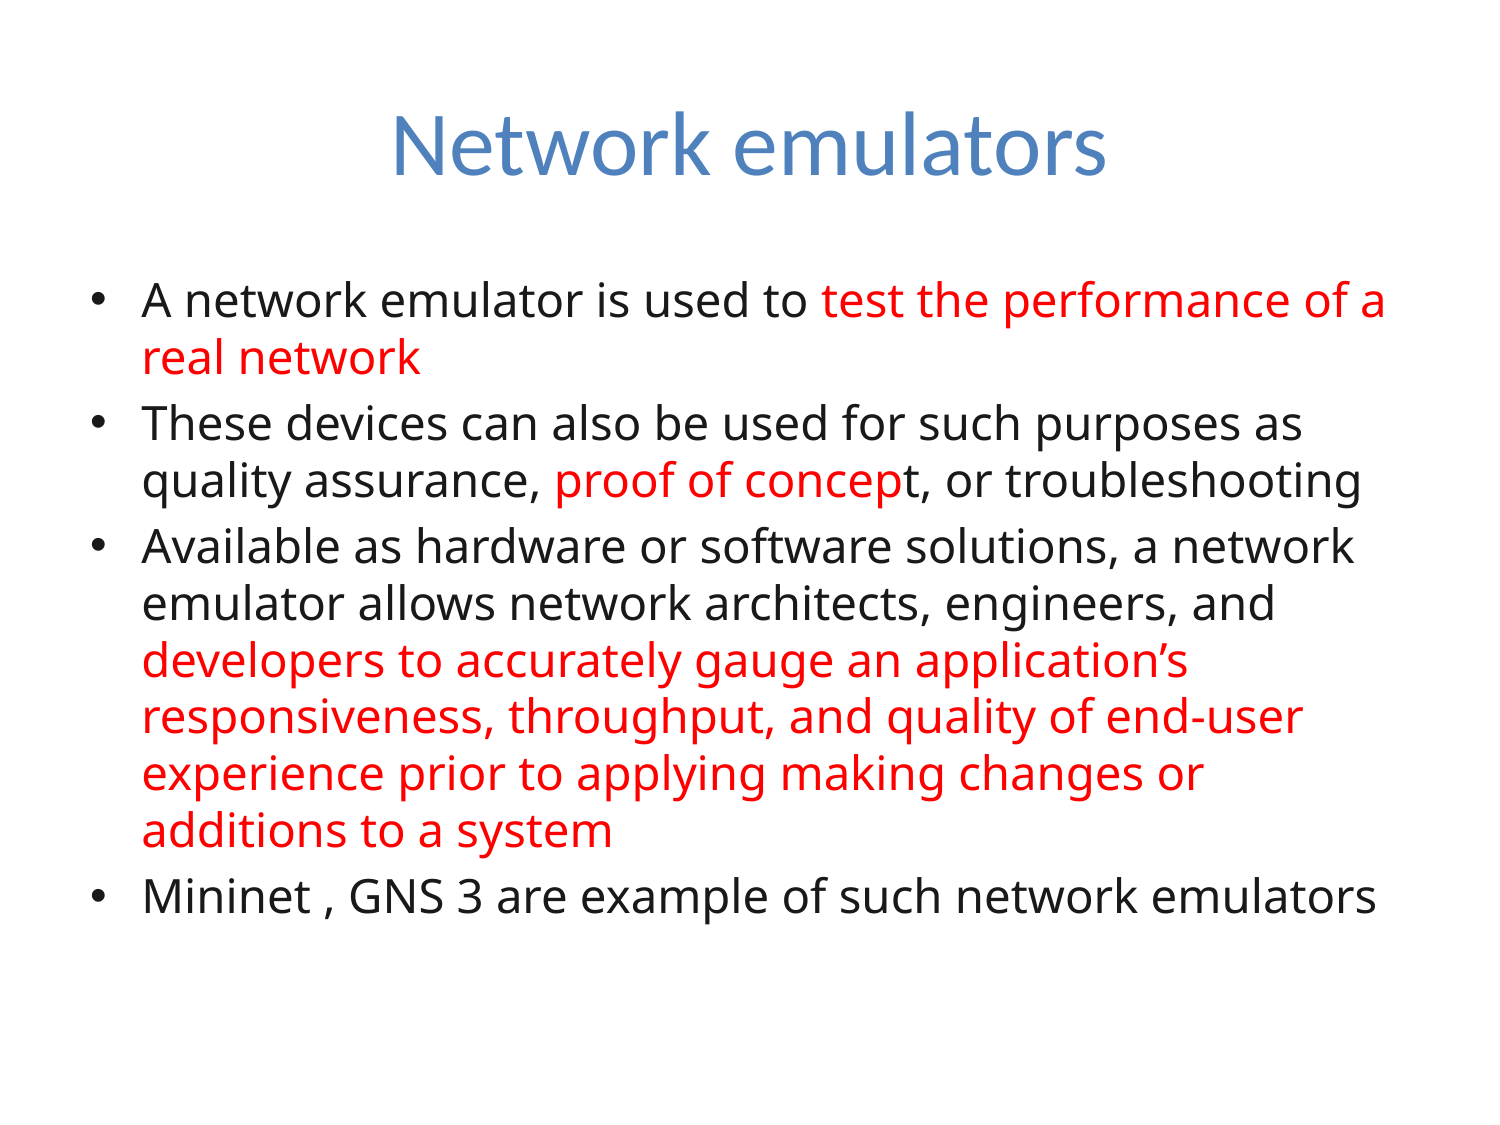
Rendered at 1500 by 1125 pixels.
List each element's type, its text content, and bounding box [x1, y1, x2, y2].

title Network emulators [75, 45, 1425, 233]
list A network emulator is used to test the performance of a real network These devices can also be used for such purposes as quality assurance, proof of concept, or troubleshooting Available as hardware or software solutions, a network emulator allows network architects, engineers, and developers to accurately gauge an application’s responsiveness, throughput, and quality of end-user experience prior to applying making changes or additions to a system Mininet , GNS 3 are example of such network emulators [75, 262, 1425, 1005]
